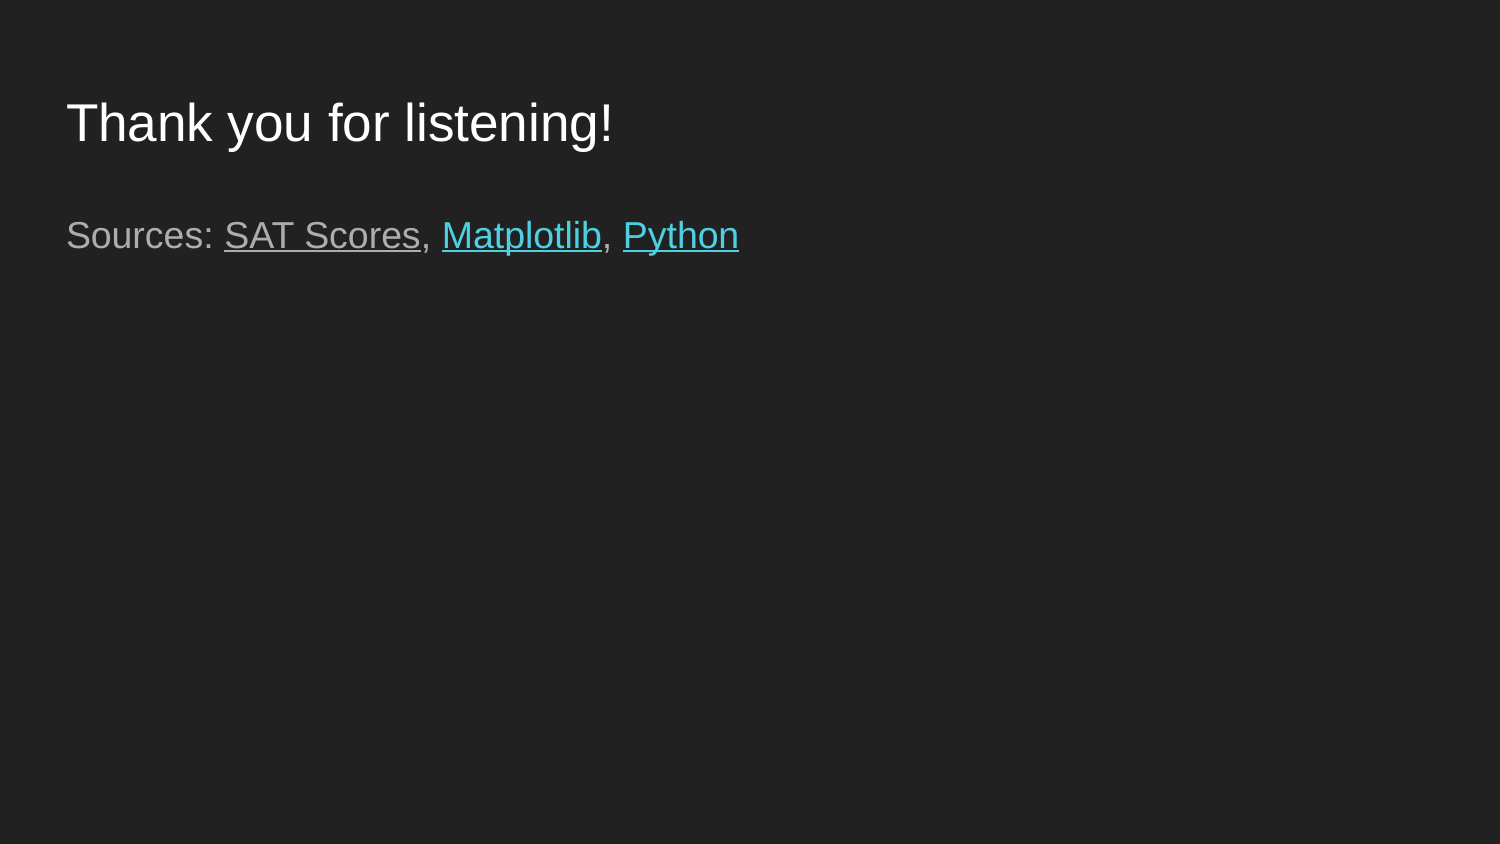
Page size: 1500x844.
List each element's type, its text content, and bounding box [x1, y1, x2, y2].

title Thank you for listening! [51, 72, 1449, 167]
list Sources: SAT Scores, Matplotlib, Python [51, 189, 1449, 750]
